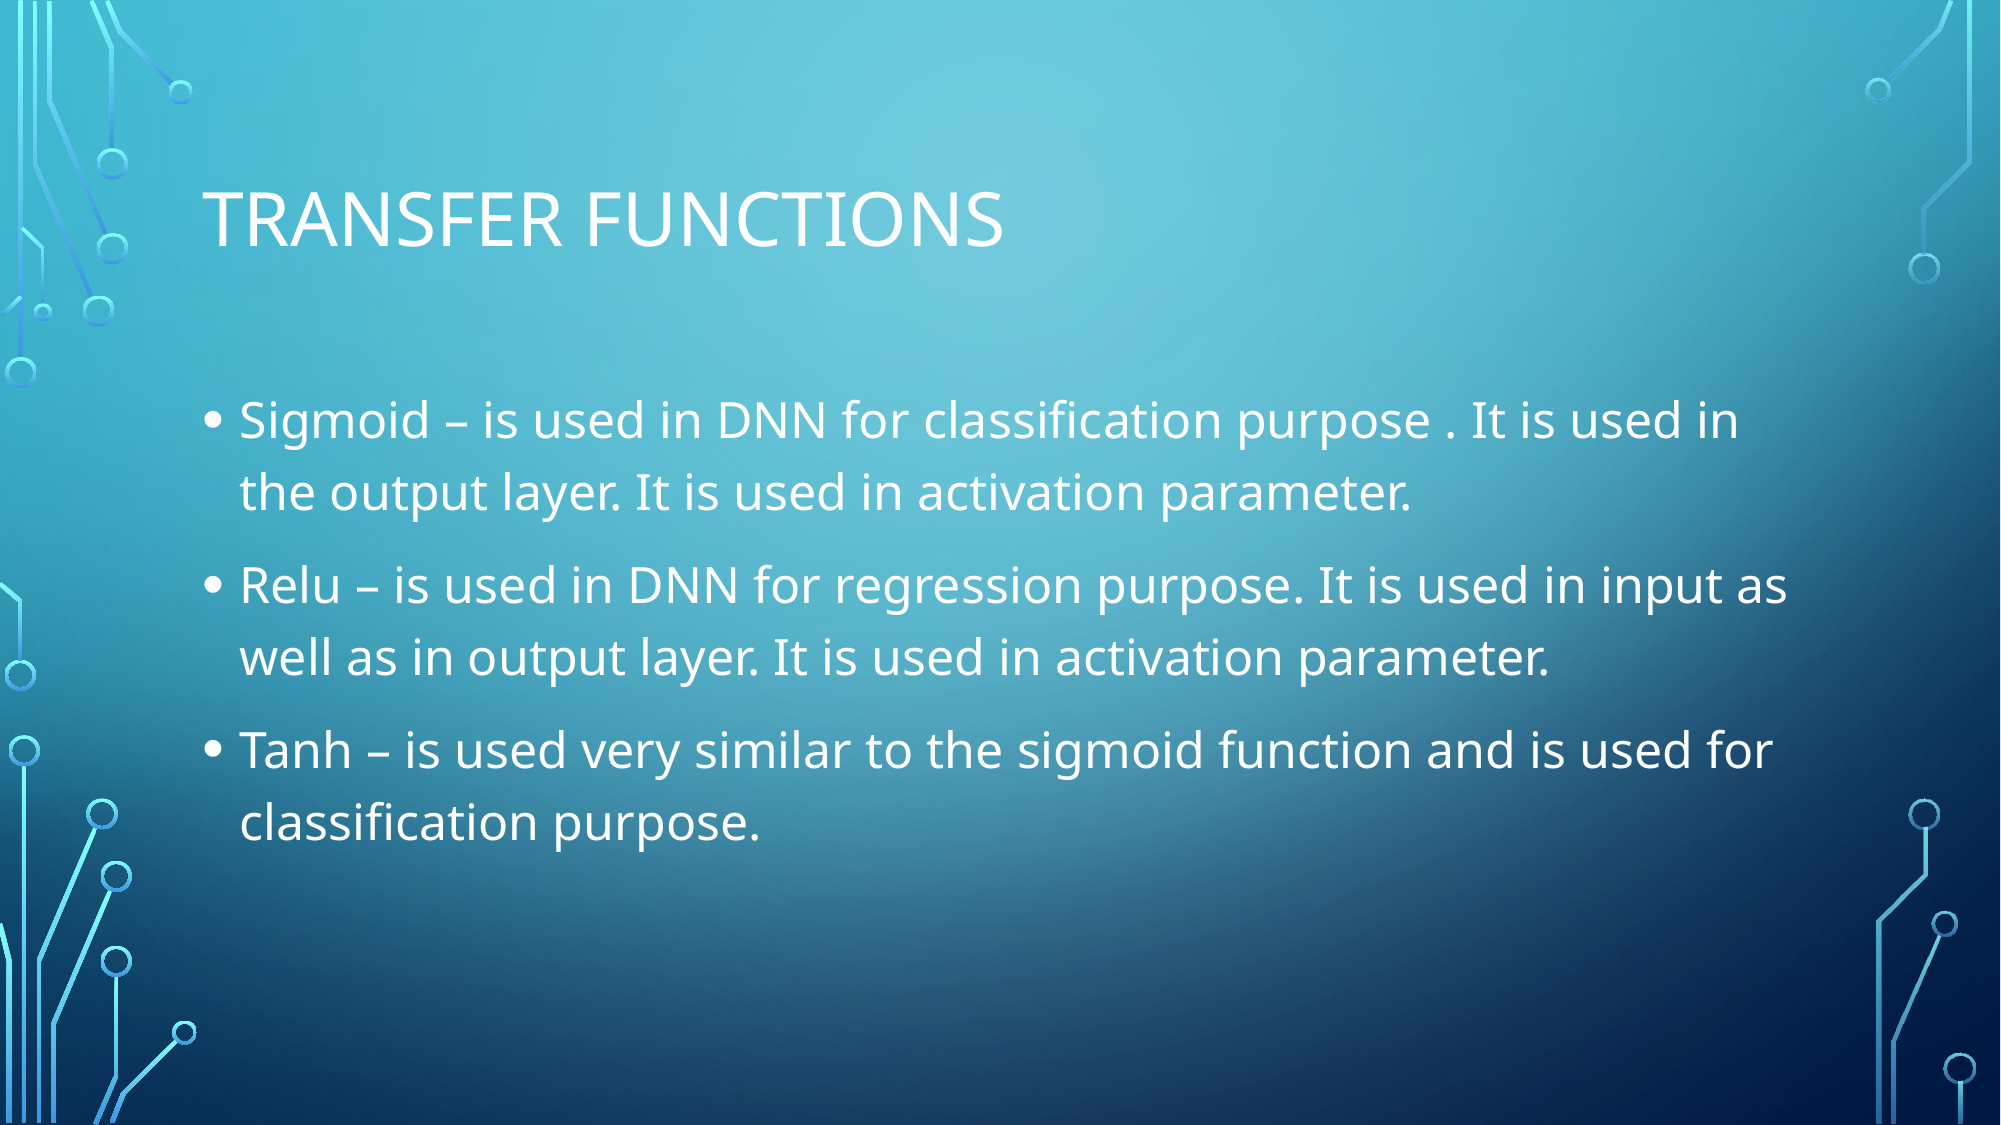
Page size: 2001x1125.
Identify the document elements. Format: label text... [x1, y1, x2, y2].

title Transfer functions [187, 101, 1813, 344]
list Sigmoid – is used in DNN for classification purpose . It is used in the output layer. It is used in activation parameter. Relu – is used in DNN for regression purpose. It is used in input as well as in output layer. It is used in activation parameter. Tanh – is used very similar to the sigmoid function and is used for classification purpose. [187, 369, 1813, 950]
